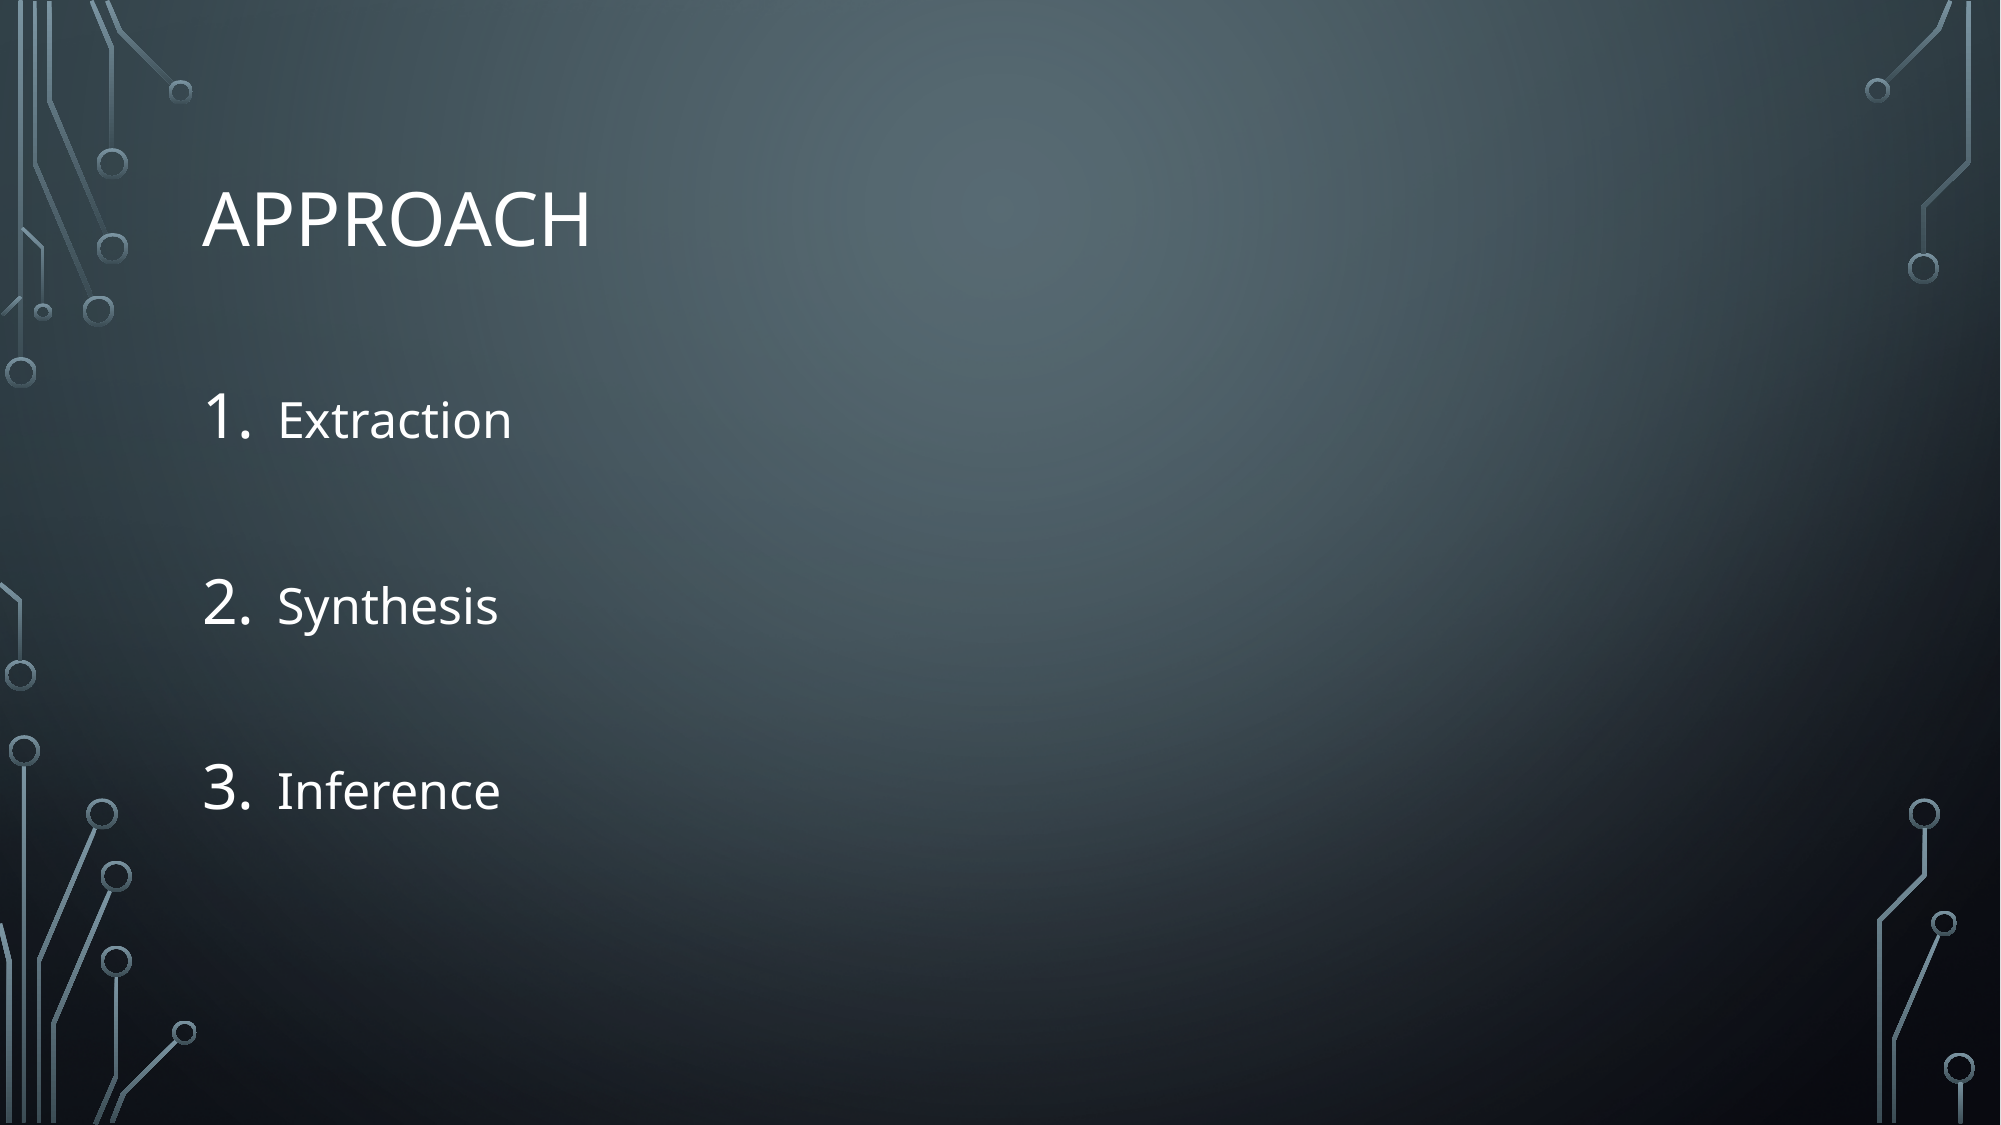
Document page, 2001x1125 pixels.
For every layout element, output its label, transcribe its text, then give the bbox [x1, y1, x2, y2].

list Extraction Synthesis Inference [187, 369, 1813, 950]
title Approach [187, 101, 1813, 344]
